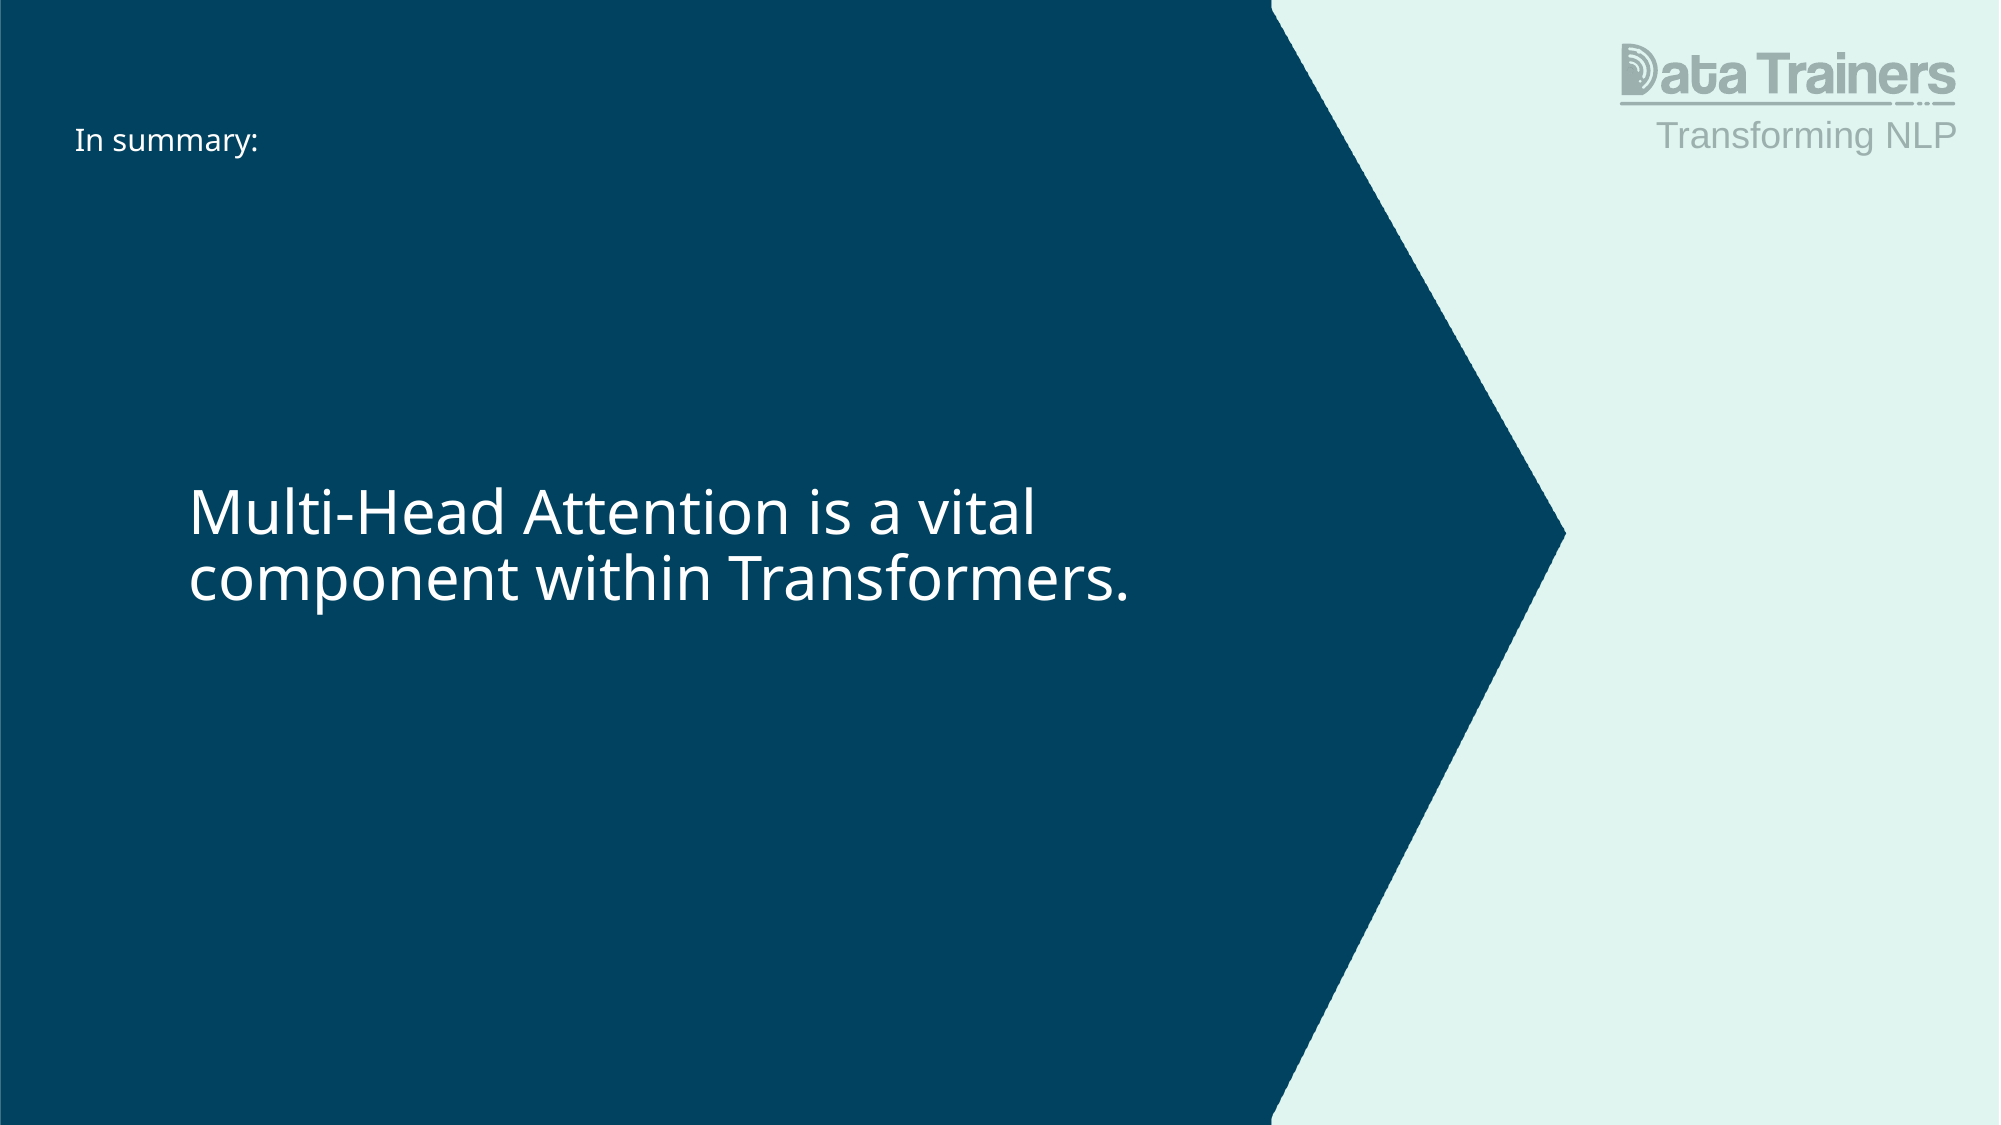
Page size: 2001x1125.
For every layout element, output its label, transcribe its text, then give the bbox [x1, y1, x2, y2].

picture [1272, 0, 1999, 1125]
text_box Transforming NLP [1626, 103, 1966, 164]
title In summary: [66, 116, 784, 178]
list Multi-Head Attention is a vital component within Transformers. [181, 473, 1354, 652]
